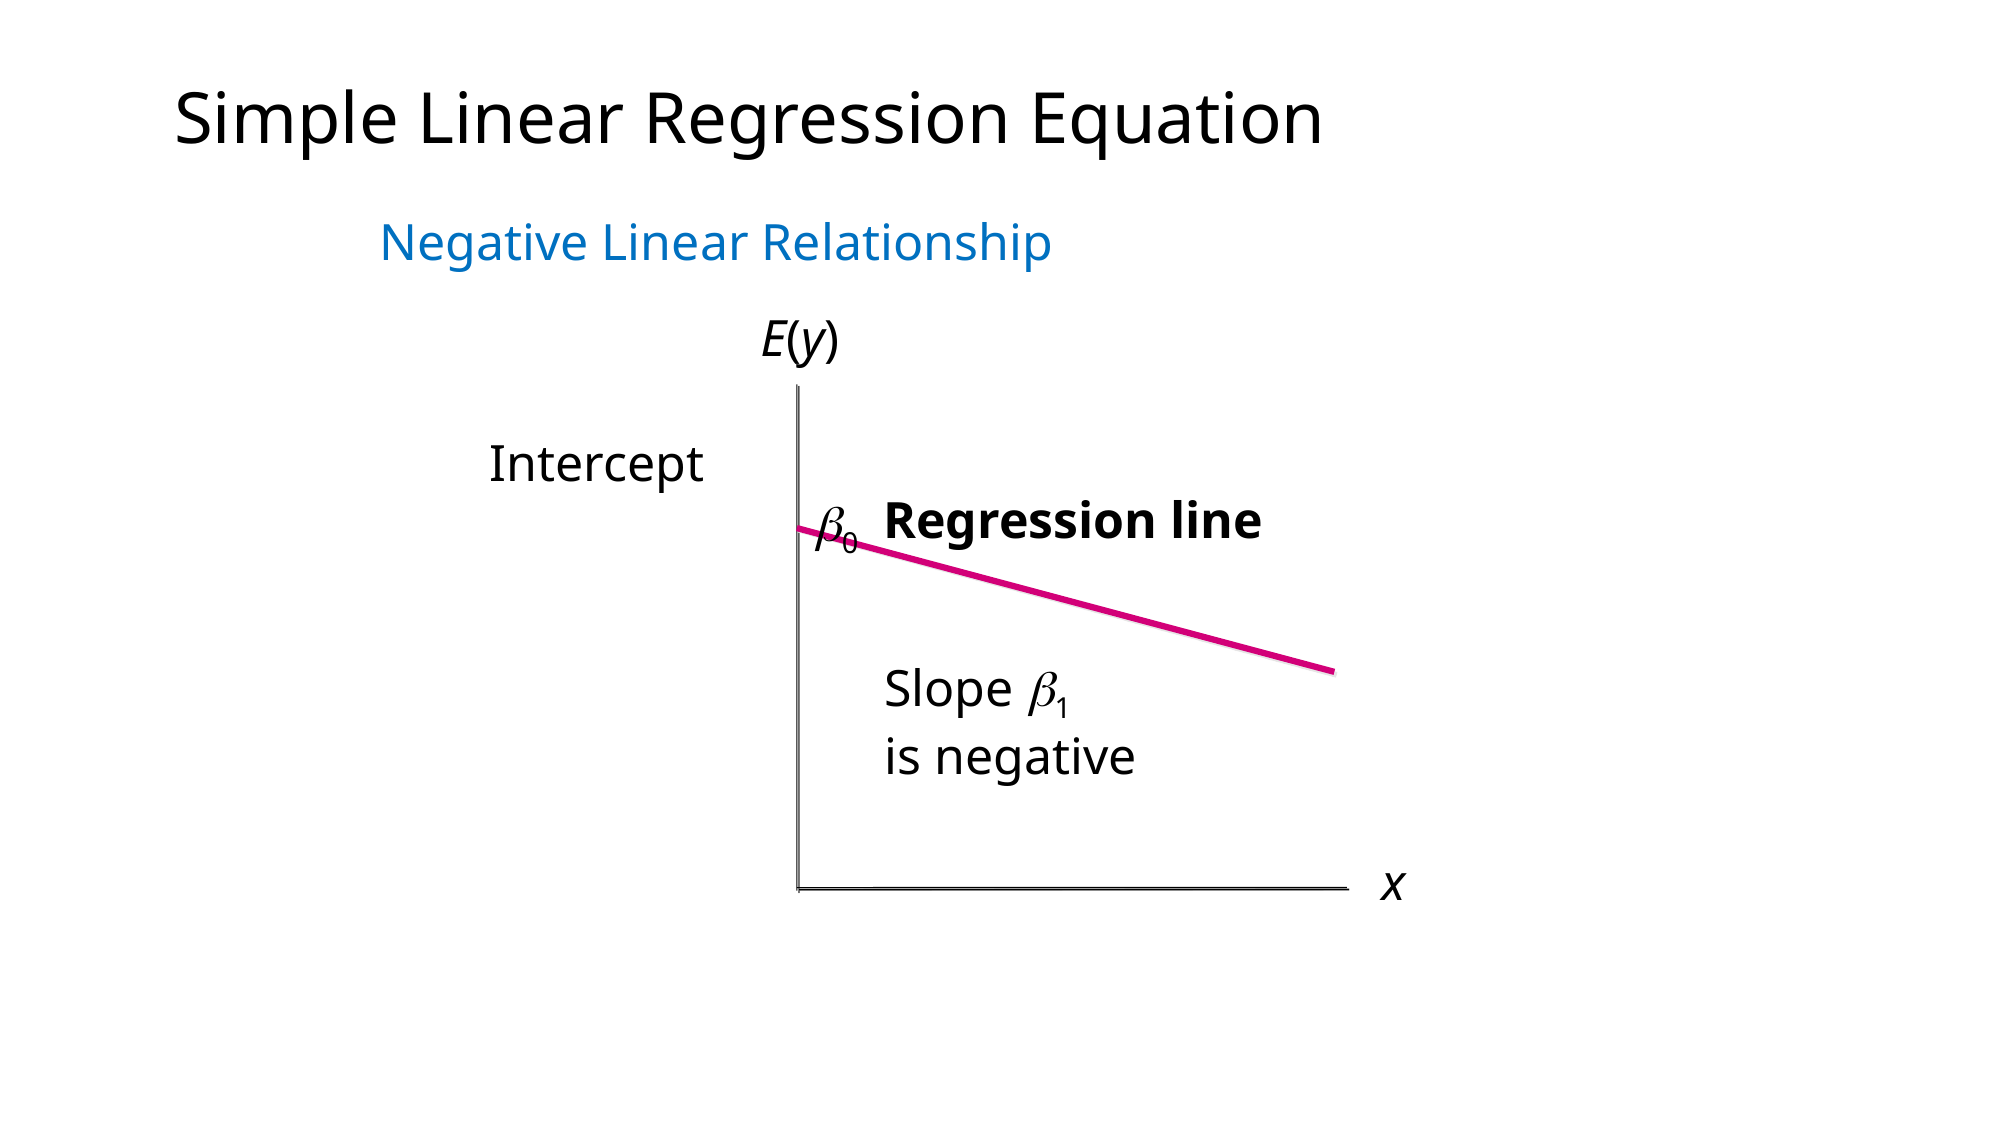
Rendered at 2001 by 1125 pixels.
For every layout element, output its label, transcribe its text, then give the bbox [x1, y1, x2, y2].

text_box Simple Linear Regression Equation [159, 75, 1435, 210]
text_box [740, 299, 1422, 918]
text_box Intercept b0 [474, 424, 740, 568]
text_box Negative Linear Relationship [364, 210, 1184, 306]
